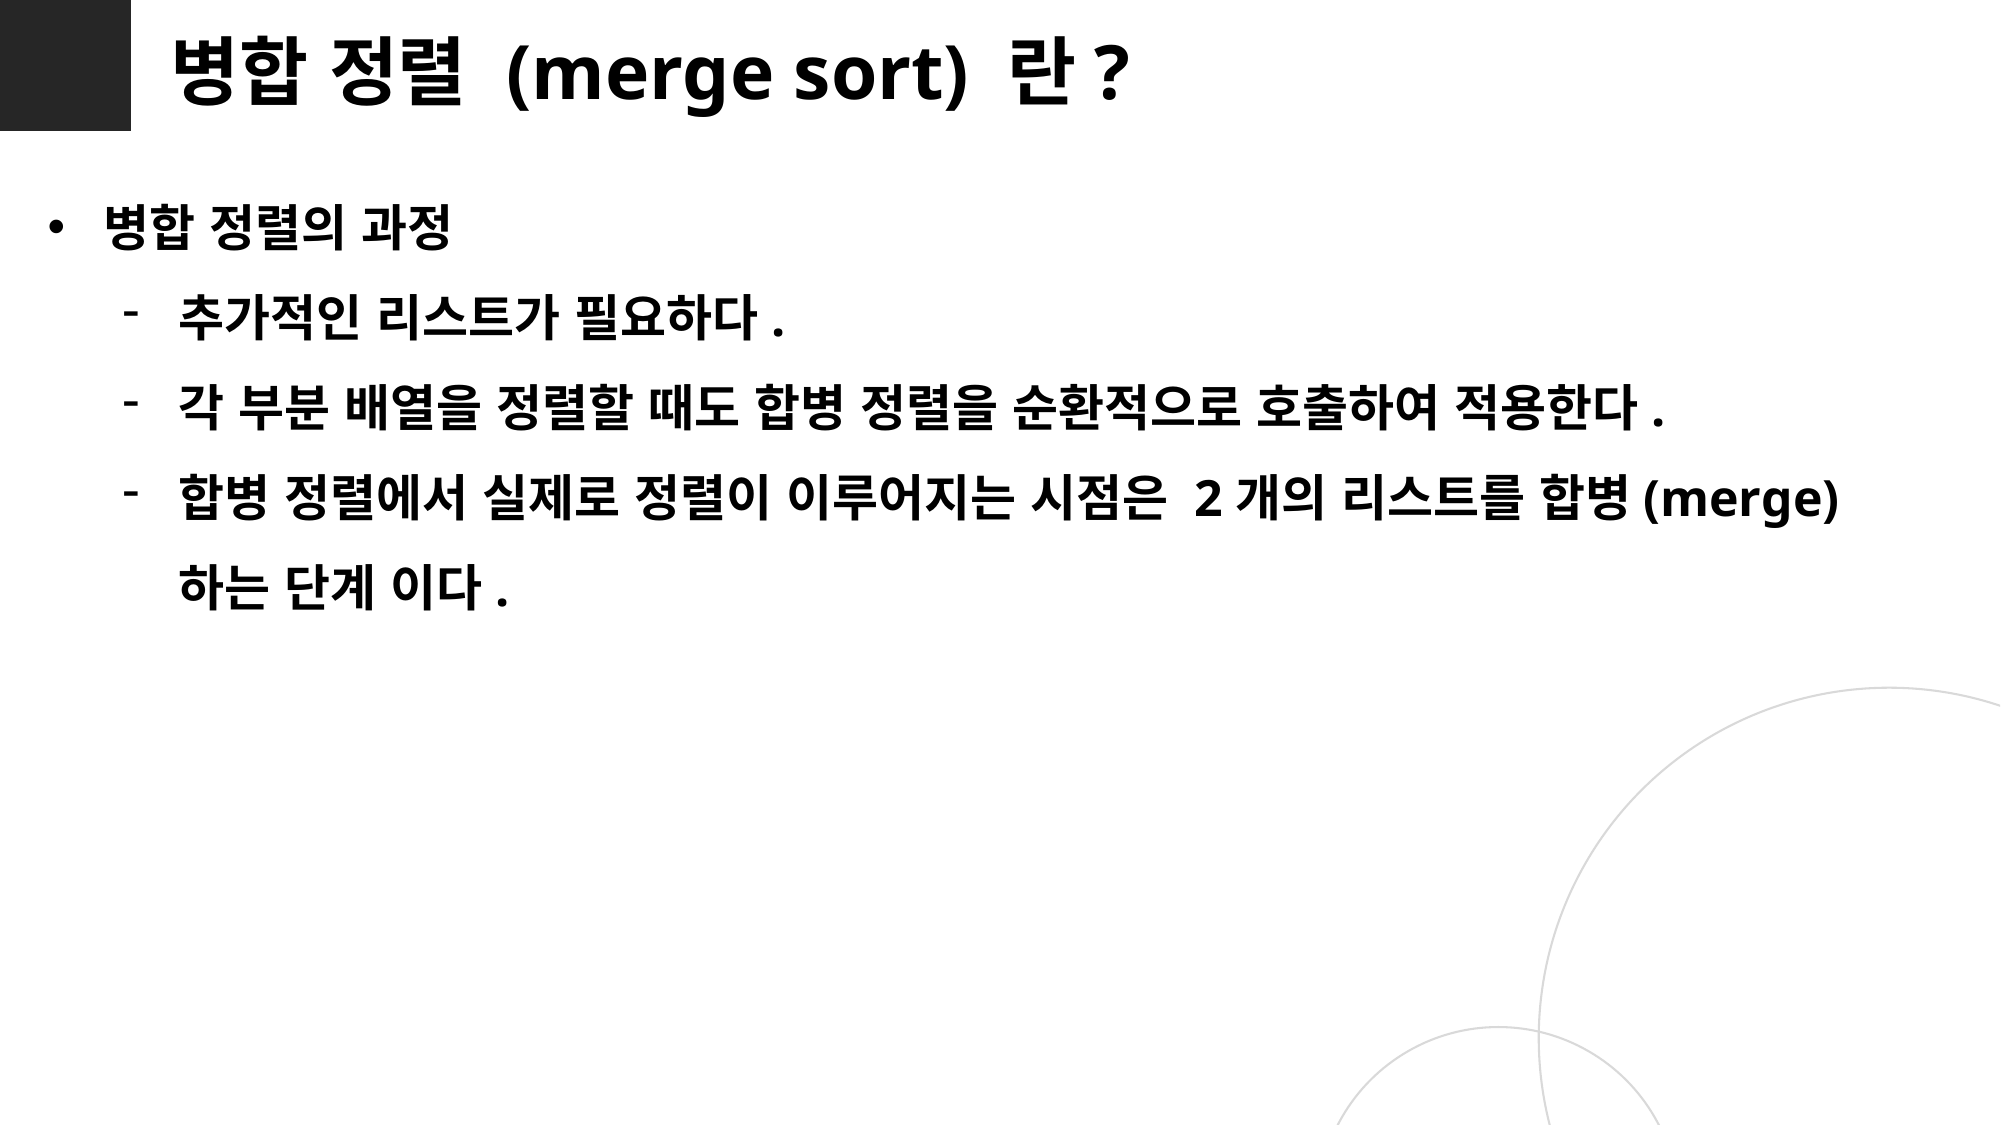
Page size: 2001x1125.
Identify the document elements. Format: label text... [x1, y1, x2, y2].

text_box [0, 0, 132, 132]
text_box 병합 정렬의 과정 추가적인 리스트가 필요하다. 각 부분 배열을 정렬할 때도 합병 정렬을 순환적으로 호출하여 적용한다. 합병 정렬에서 실제로 정렬이 이루어지는 시점은 2개의 리스트를 합병(merge)하는 단계 이다. [33, 158, 1940, 624]
text_box 병합 정렬 (merge sort) 란? [155, 17, 1239, 123]
